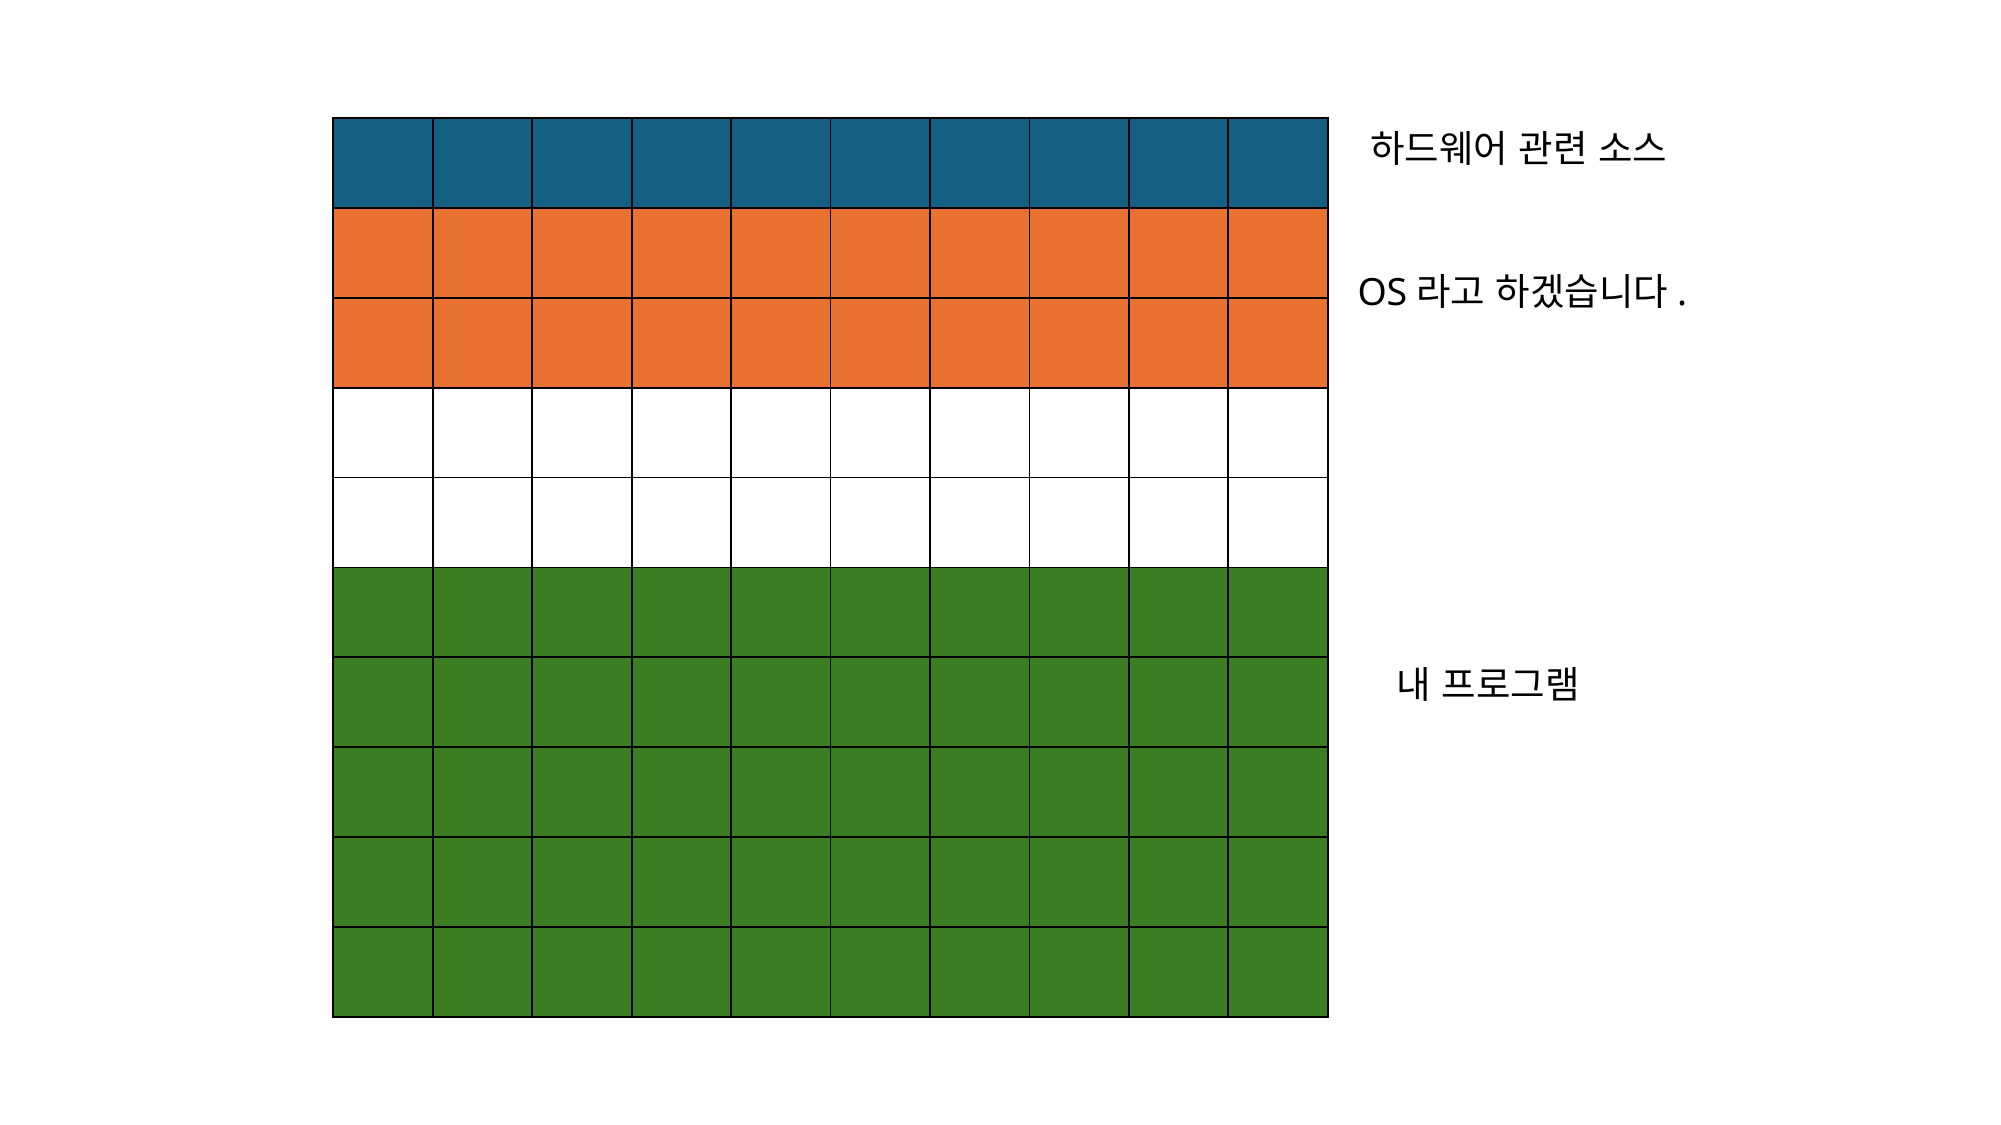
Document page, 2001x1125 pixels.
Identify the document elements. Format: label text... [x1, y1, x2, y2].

table_cell [533, 568, 631, 656]
table_cell [1229, 928, 1327, 1016]
table_cell [831, 568, 929, 656]
table_cell [1130, 209, 1227, 297]
table_header [732, 119, 830, 207]
table_cell [533, 389, 631, 477]
table_cell [831, 748, 929, 836]
text_box 하드웨어 관련 소스 [1355, 117, 1683, 178]
table_cell [334, 748, 432, 836]
table_cell [931, 478, 1029, 567]
table_cell [633, 299, 730, 387]
table_cell [931, 389, 1029, 477]
table_cell [434, 389, 531, 477]
table_cell [633, 568, 730, 656]
table_cell [1030, 299, 1128, 387]
table_cell [1229, 299, 1327, 387]
table_cell [434, 299, 531, 387]
table_cell [1130, 658, 1227, 746]
table_cell [533, 928, 631, 1016]
table_cell [732, 838, 830, 926]
table_cell [633, 478, 730, 567]
table_cell [831, 209, 929, 297]
table_header [334, 119, 432, 207]
table_cell [334, 299, 432, 387]
table_cell [434, 209, 531, 297]
table_cell [633, 748, 730, 836]
table_cell [831, 478, 929, 567]
table_cell [1030, 748, 1128, 836]
table_cell [1130, 568, 1227, 656]
table_cell [1130, 748, 1227, 836]
table_cell [434, 748, 531, 836]
table_cell [1030, 658, 1128, 746]
table_header [1030, 119, 1128, 207]
table_cell [633, 838, 730, 926]
table_cell [931, 928, 1029, 1016]
table_cell [334, 478, 432, 567]
table_cell [633, 928, 730, 1016]
table_header [1130, 119, 1227, 207]
table_cell [931, 209, 1029, 297]
table_cell [1229, 478, 1327, 567]
table_cell [1229, 568, 1327, 656]
table_cell [434, 478, 531, 567]
table_cell [533, 658, 631, 746]
table_cell [334, 658, 432, 746]
table_cell [334, 389, 432, 477]
table_cell [931, 838, 1029, 926]
table_cell [732, 478, 830, 567]
table_cell [931, 568, 1029, 656]
text_box OS라고 하겠습니다. [1342, 260, 1703, 320]
table_cell [533, 748, 631, 836]
table_cell [1130, 478, 1227, 567]
table_cell [334, 568, 432, 656]
table_cell [1229, 389, 1327, 477]
table_cell [633, 389, 730, 477]
table_cell [732, 389, 830, 477]
table_cell [334, 209, 432, 297]
table_cell [831, 928, 929, 1016]
table_cell [633, 209, 730, 297]
table_cell [1130, 299, 1227, 387]
table_cell [1229, 658, 1327, 746]
table_cell [334, 838, 432, 926]
table_header [931, 119, 1029, 207]
table_cell [1030, 389, 1128, 477]
table_header [1229, 119, 1327, 207]
table_cell [831, 299, 929, 387]
table_cell [1030, 209, 1128, 297]
table_cell [1229, 748, 1327, 836]
table_cell [732, 299, 830, 387]
text_box 내 프로그램 [1381, 653, 1595, 714]
table_cell [931, 658, 1029, 746]
table_header [533, 119, 631, 207]
table_cell [434, 838, 531, 926]
table_cell [1030, 838, 1128, 926]
table_cell [434, 568, 531, 656]
table_cell [1030, 928, 1128, 1016]
table_cell [533, 299, 631, 387]
table_cell [1130, 389, 1227, 477]
table_cell [1130, 928, 1227, 1016]
table_cell [533, 478, 631, 567]
table_cell [533, 209, 631, 297]
table_cell [1130, 838, 1227, 926]
table_cell [1229, 209, 1327, 297]
table_cell [732, 568, 830, 656]
table_cell [732, 928, 830, 1016]
table_cell [931, 748, 1029, 836]
table_cell [1030, 568, 1128, 656]
table_cell [732, 748, 830, 836]
table_cell [831, 658, 929, 746]
table_cell [334, 928, 432, 1016]
table_cell [1229, 838, 1327, 926]
table_cell [434, 928, 531, 1016]
table_cell [732, 658, 830, 746]
table_cell [831, 838, 929, 926]
table_cell [533, 838, 631, 926]
table_cell [931, 299, 1029, 387]
table_cell [633, 658, 730, 746]
table_cell [831, 389, 929, 477]
table_cell [732, 209, 830, 297]
table_cell [1030, 478, 1128, 567]
table_header [831, 119, 929, 207]
table_cell [434, 658, 531, 746]
table_header [434, 119, 531, 207]
table_header [633, 119, 730, 207]
